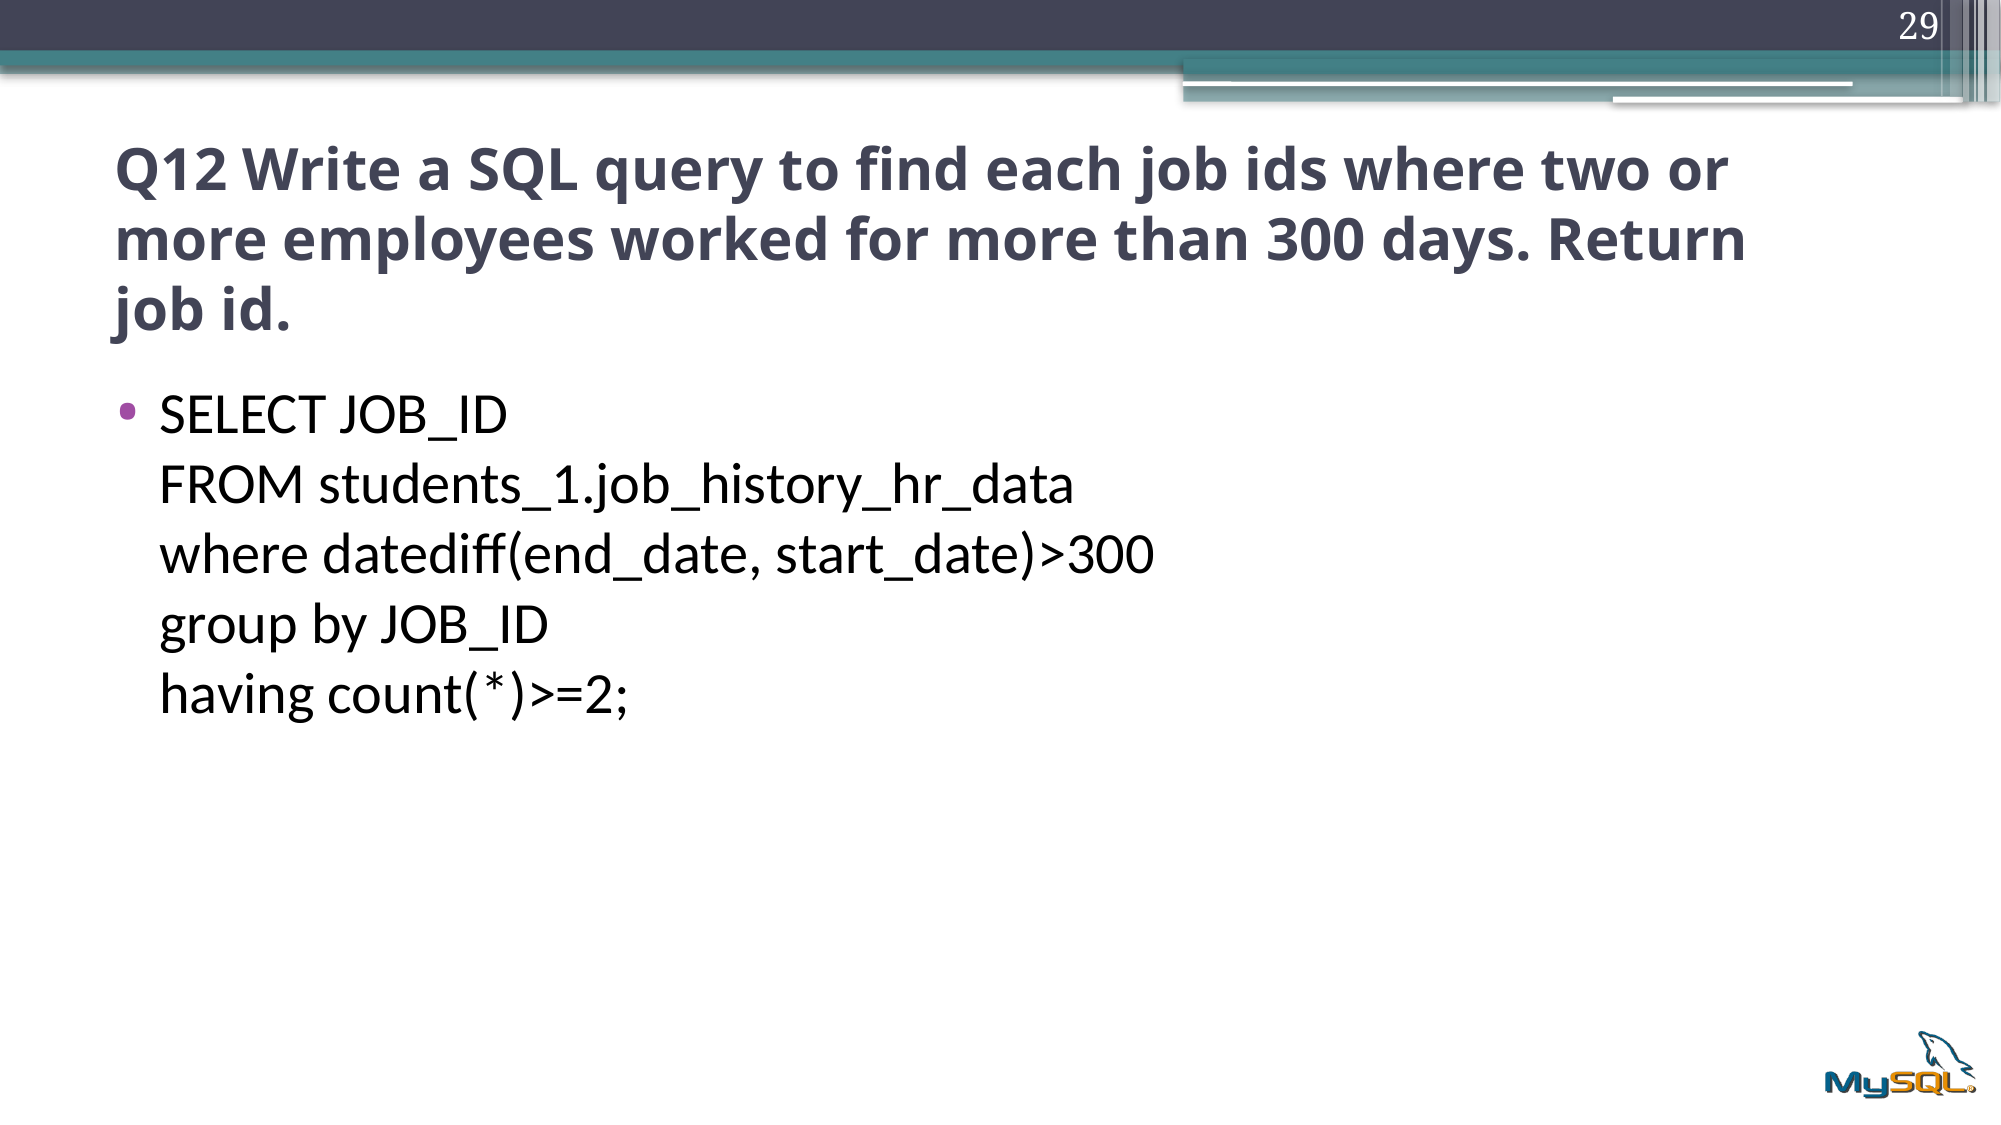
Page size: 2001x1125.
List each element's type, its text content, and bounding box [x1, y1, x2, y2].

list SELECT JOB_ID FROM students_1.job_history_hr_data where datediff(end_date, start_date)>300 group by JOB_ID having count(*)>=2; [84, 367, 1885, 1077]
picture [1812, 989, 1987, 1125]
picture [1869, 1077, 1881, 1088]
slide_number 29 [1788, 0, 1955, 61]
picture [1838, 1077, 1847, 1086]
title Q12 Write a SQL query to find each job ids where two or more employees worked for more than 300 days. Return job id. [99, 149, 1788, 325]
